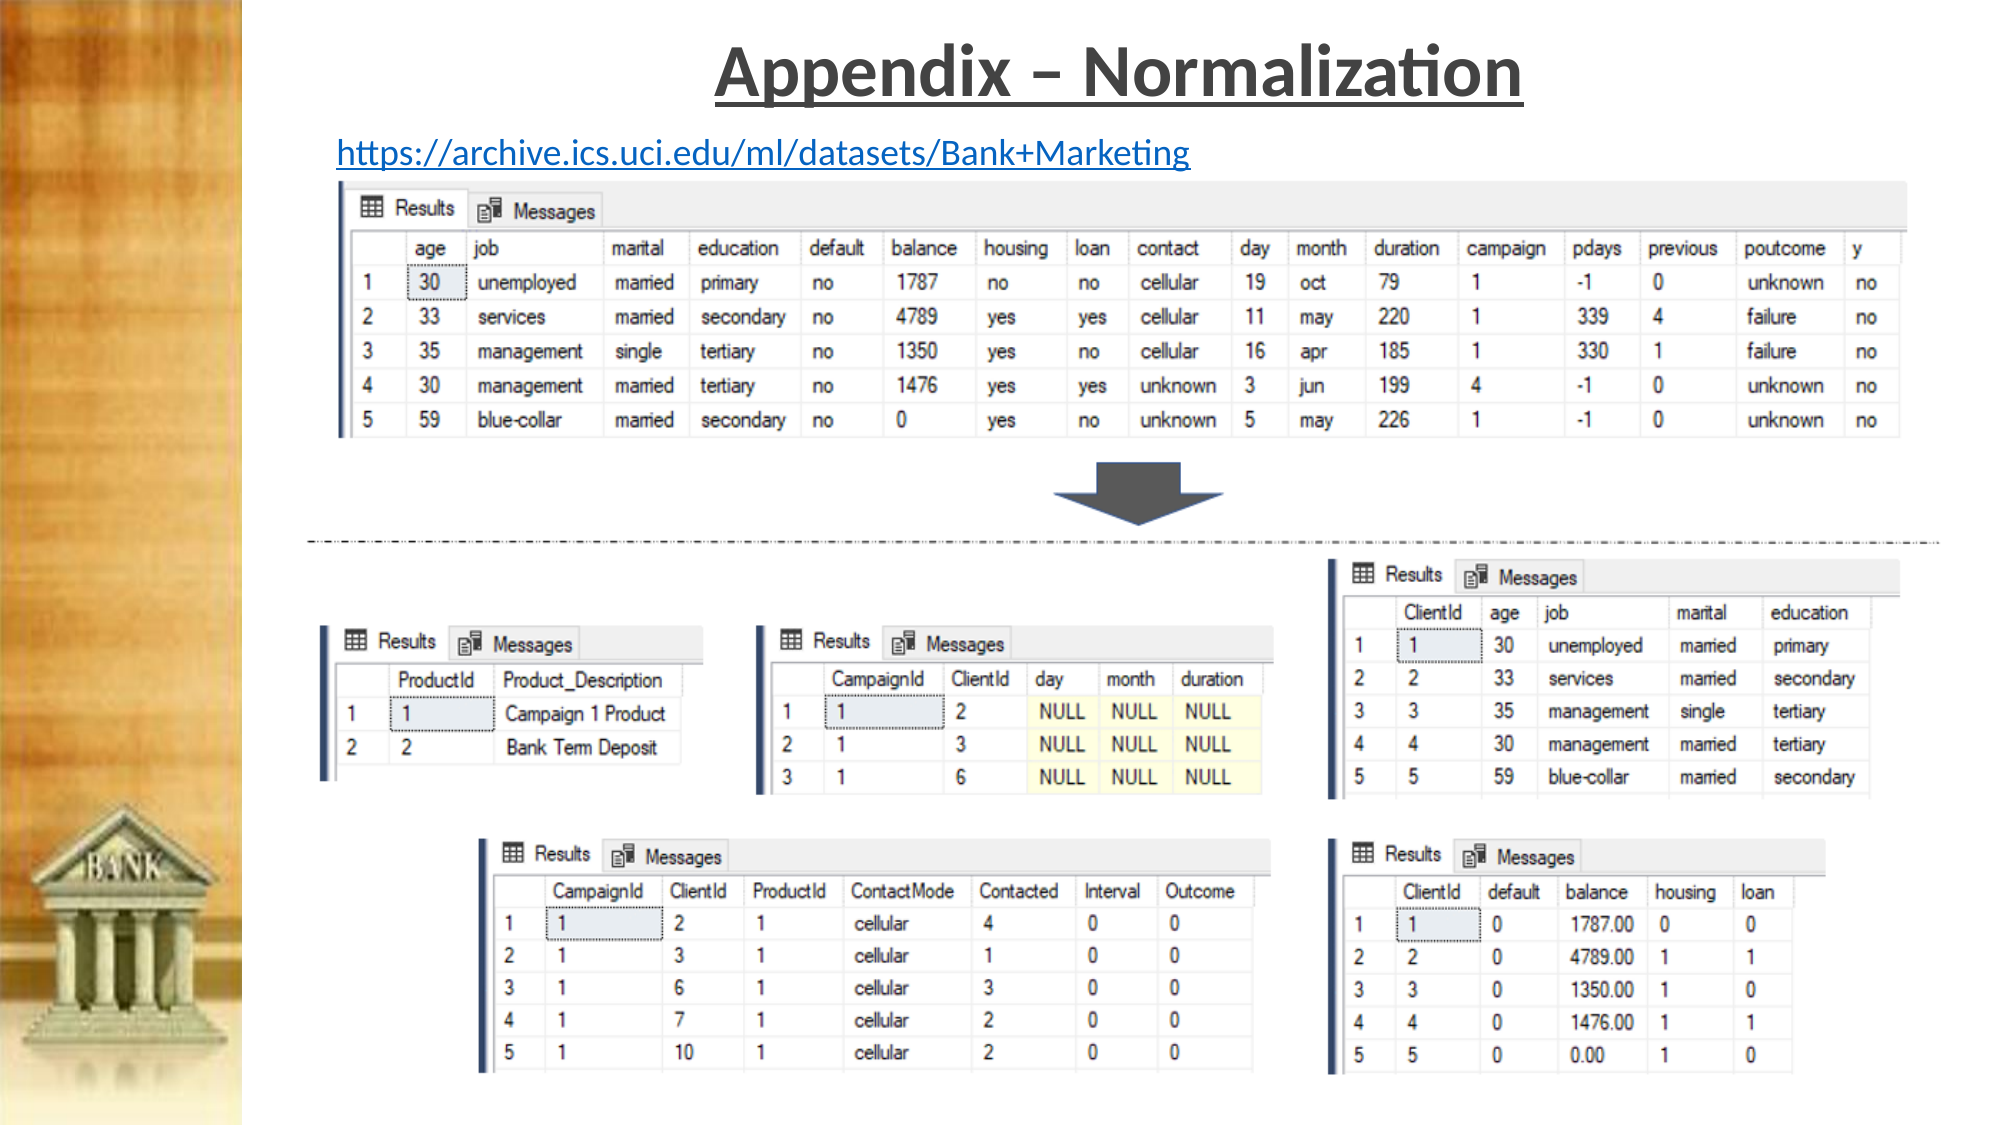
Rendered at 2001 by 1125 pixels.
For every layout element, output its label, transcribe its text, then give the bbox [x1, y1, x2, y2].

text_box Appendix – Normalization [271, 14, 1968, 120]
text_box https://archive.ics.uci.edu/ml/datasets/Bank+Marketing [321, 120, 1330, 148]
picture [283, 148, 1956, 1111]
picture [0, 0, 242, 1125]
